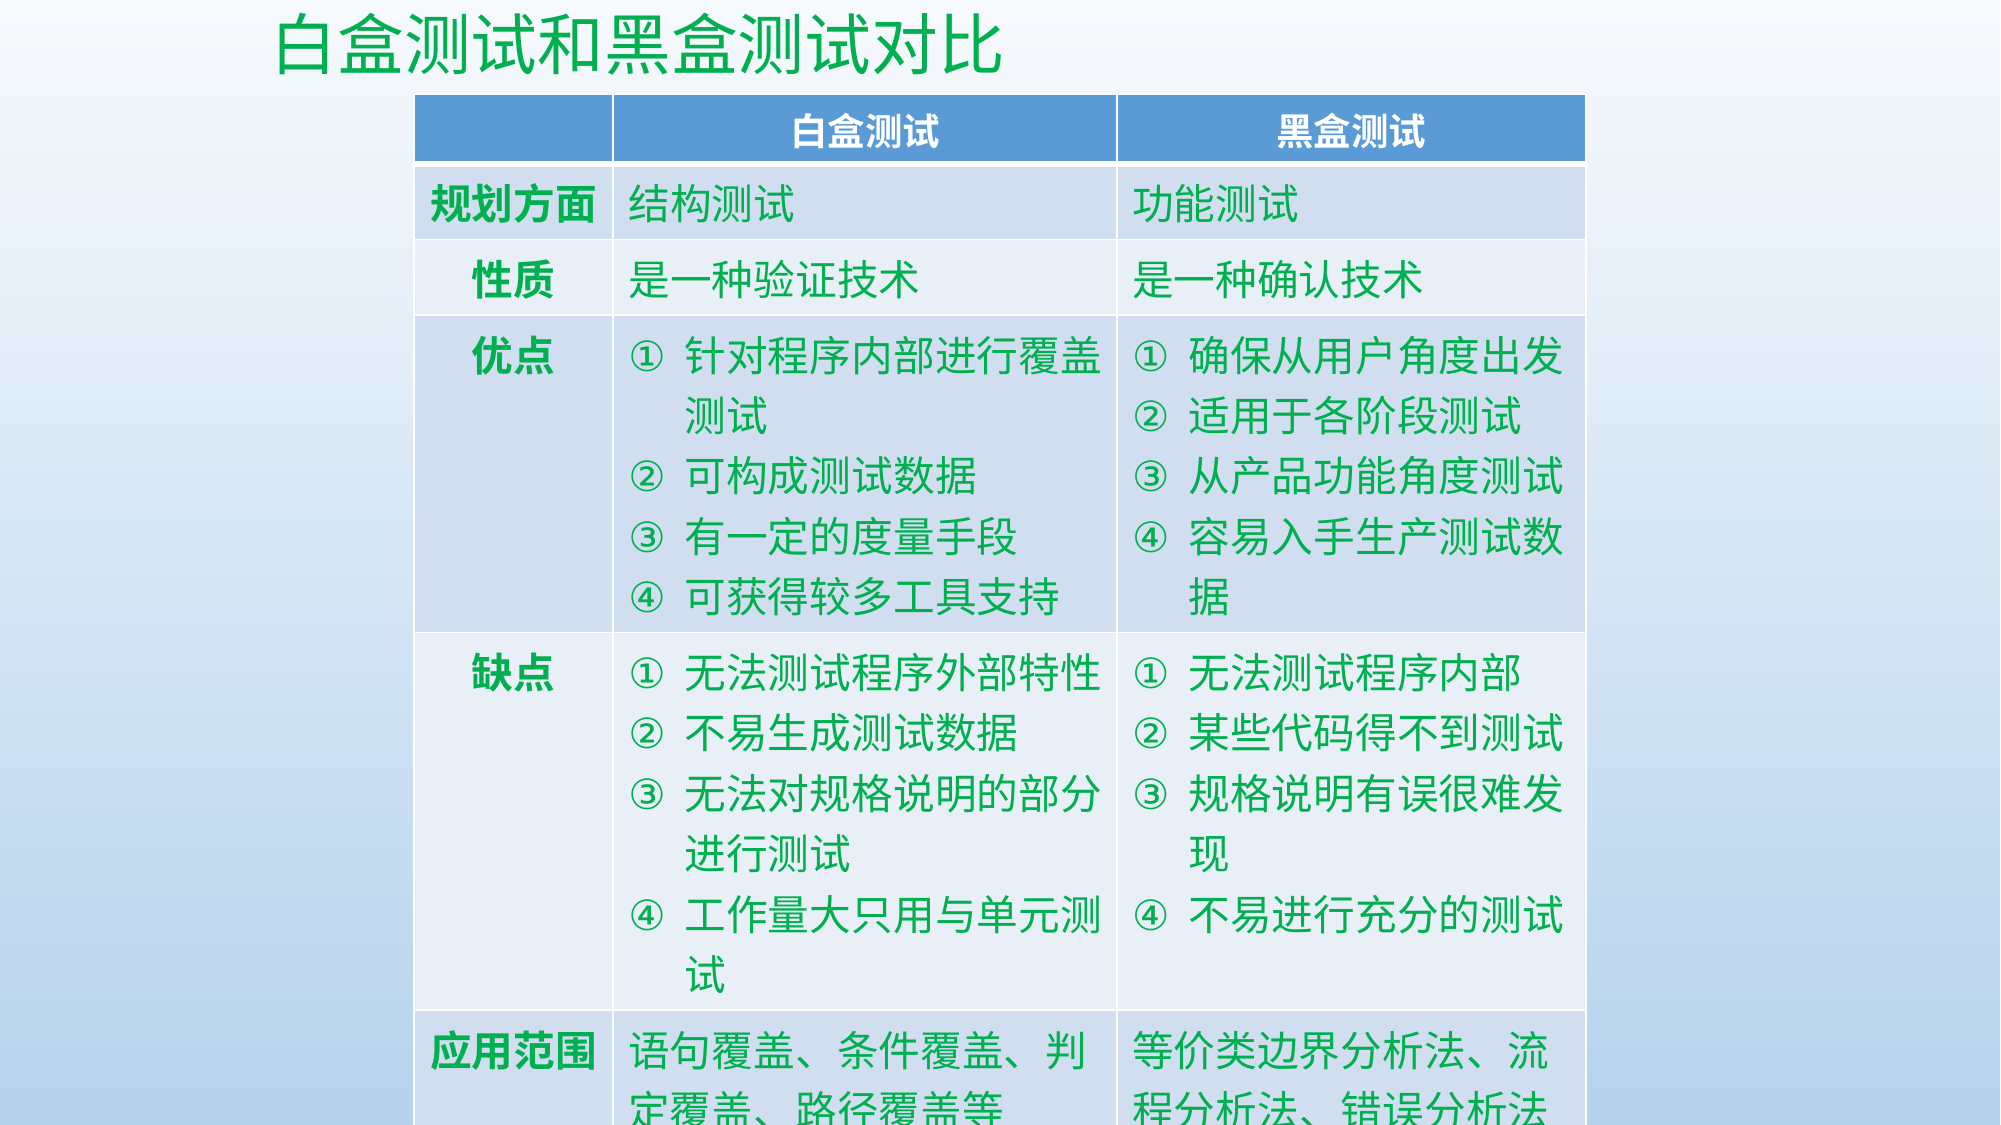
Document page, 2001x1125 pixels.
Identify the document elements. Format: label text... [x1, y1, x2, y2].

table_cell 等价类边界分析法、流程分析法、错误分析法等 [1118, 1011, 1585, 1125]
table_cell 针对程序内部进行覆盖测试 可构成测试数据 有一定的度量手段 可获得较多工具支持 [614, 316, 1116, 632]
table_cell 优点 [415, 316, 612, 632]
table_cell 性质 [415, 240, 612, 314]
text_box 白盒测试和黑盒测试对比 [255, 0, 1446, 91]
table_header 白盒测试 [614, 95, 1116, 161]
table_cell 无法测试程序内部 某些代码得不到测试 规格说明有误很难发现 不易进行充分的测试 [1118, 633, 1585, 1009]
table_cell 缺点 [415, 633, 612, 1009]
table_header 黑盒测试 [1118, 95, 1585, 161]
table_cell 应用范围 [415, 1011, 612, 1125]
table_cell 是一种确认技术 [1118, 240, 1585, 314]
table_cell 无法测试程序外部特性 不易生成测试数据 无法对规格说明的部分进行测试 工作量大只用与单元测试 [614, 633, 1116, 1009]
table_cell 是一种验证技术 [614, 240, 1116, 314]
table_cell 功能测试 [1118, 167, 1585, 239]
table_cell 语句覆盖、条件覆盖、判定覆盖、路径覆盖等 [614, 1011, 1116, 1125]
table_header [415, 95, 612, 161]
table_cell 确保从用户角度出发 适用于各阶段测试 从产品功能角度测试 容易入手生产测试数据 [1118, 316, 1585, 632]
table_cell 结构测试 [614, 167, 1116, 239]
table_cell 规划方面 [415, 167, 612, 239]
